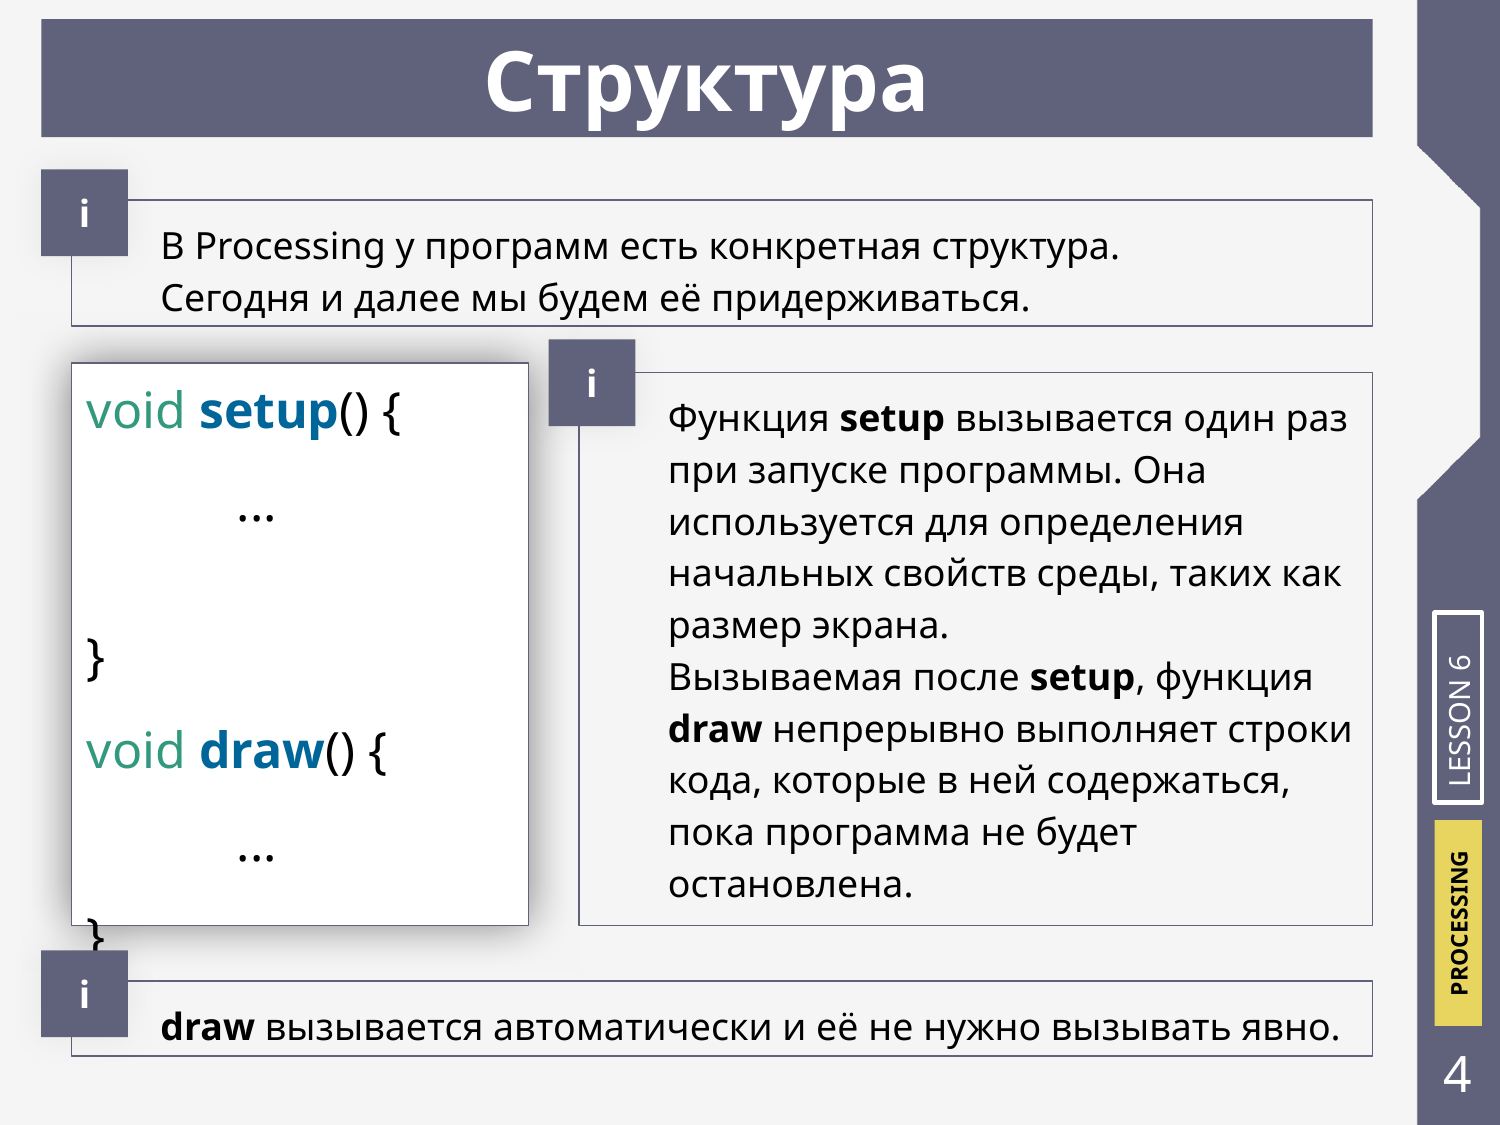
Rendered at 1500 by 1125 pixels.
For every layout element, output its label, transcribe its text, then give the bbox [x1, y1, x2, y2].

picture [0, 0, 1500, 1125]
list LESSON 6 [1432, 610, 1484, 805]
text_box void setup() { ... } void draw() { ... } [71, 363, 529, 926]
slide_number ‹#› [1401, 1029, 1500, 1125]
text_box Функция setup вызывается один раз при запуске программы. Она используется для определения начальных свойств среды, таких как размер экрана. Вызываемая после setup, функция draw непрерывно выполняет строки кода, которые в ней содержаться, пока программа не будет остановлена. [579, 372, 1373, 926]
text_box і [41, 950, 128, 1038]
text_box draw вызывается автоматически и её не нужно вызывать явно. [71, 981, 1373, 1056]
title Структура [41, 19, 1373, 138]
text_box В Processing у программ есть конкретная структура. Сегодня и далее мы будем её придерживаться. [71, 200, 1373, 327]
text_box i [548, 339, 636, 427]
text_box i [41, 169, 128, 257]
